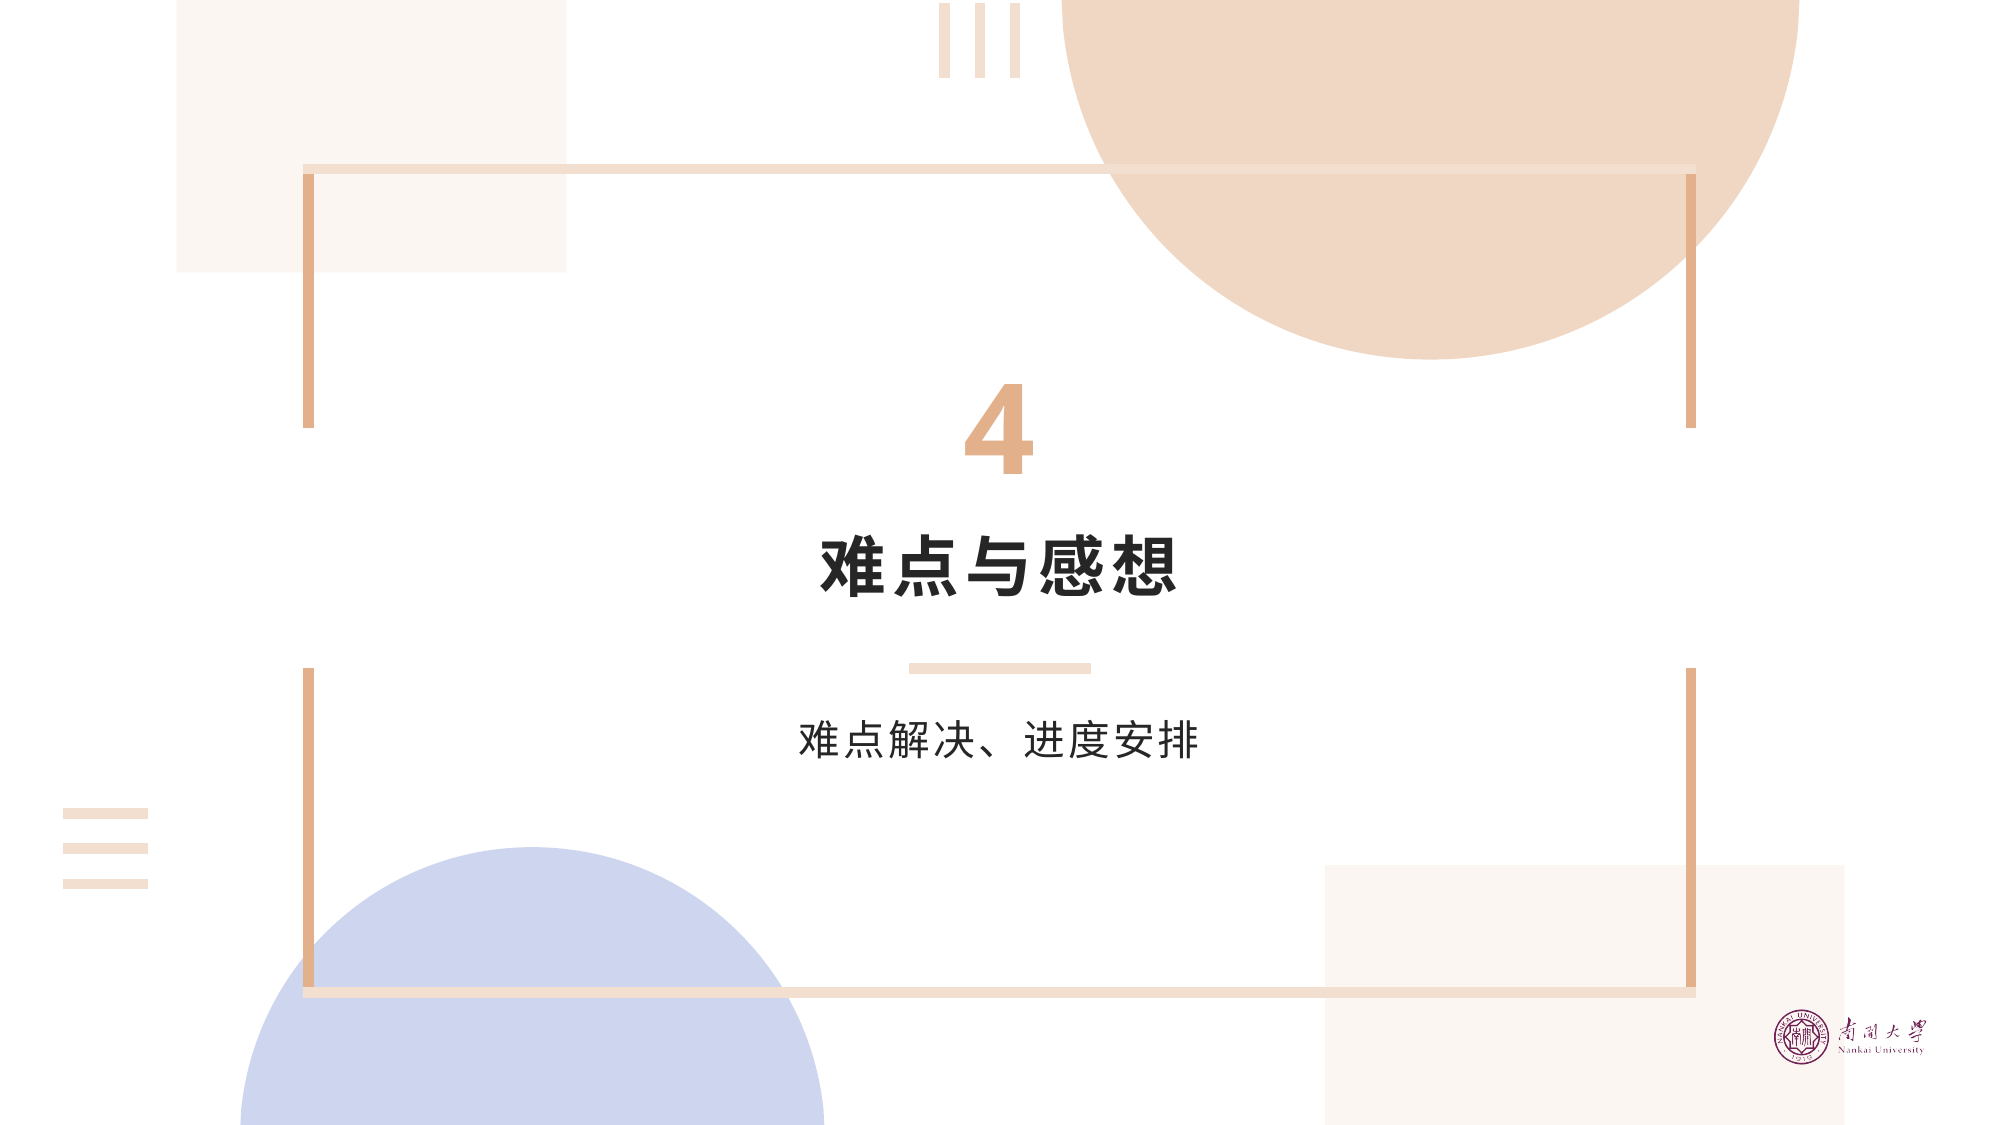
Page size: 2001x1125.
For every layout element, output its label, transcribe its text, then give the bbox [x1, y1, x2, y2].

picture [1762, 970, 1938, 1104]
title 难点与感想 [324, 517, 1675, 650]
list 难点解决、进度安排 [324, 690, 1675, 849]
list 4 [324, 302, 1675, 500]
